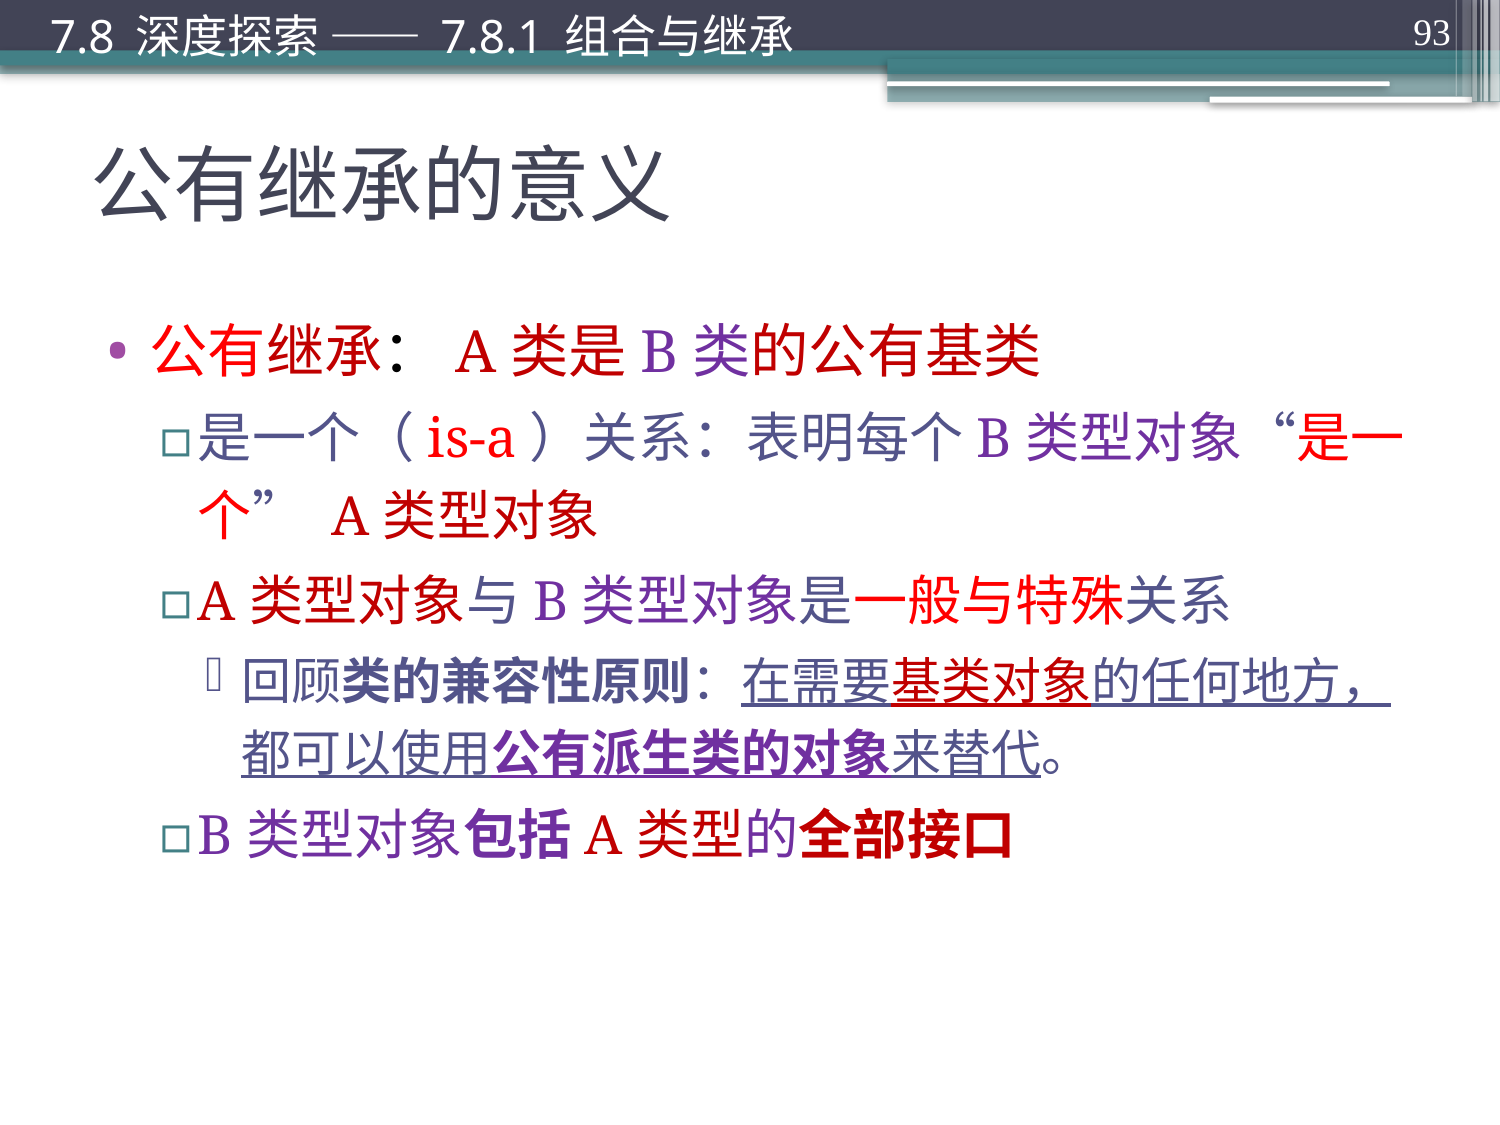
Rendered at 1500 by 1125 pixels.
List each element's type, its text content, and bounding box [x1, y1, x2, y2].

title 公有继承的意义 [75, 94, 1425, 270]
text_box 7.8 深度探索 —— 7.8.1 组合与继承 [35, 0, 1471, 71]
list 公有继承：A类是B类的公有基类 是一个（is-a）关系：表明每个B类型对象“是一个” A类型对象 A类型对象与B类型对象是一般与特殊关系 回顾类的兼容性原则：在需要基类对象的任何地方，都可以使用公有派生类的对象来替代。 B类型对象包括A类型的全部接口 [75, 292, 1425, 1079]
